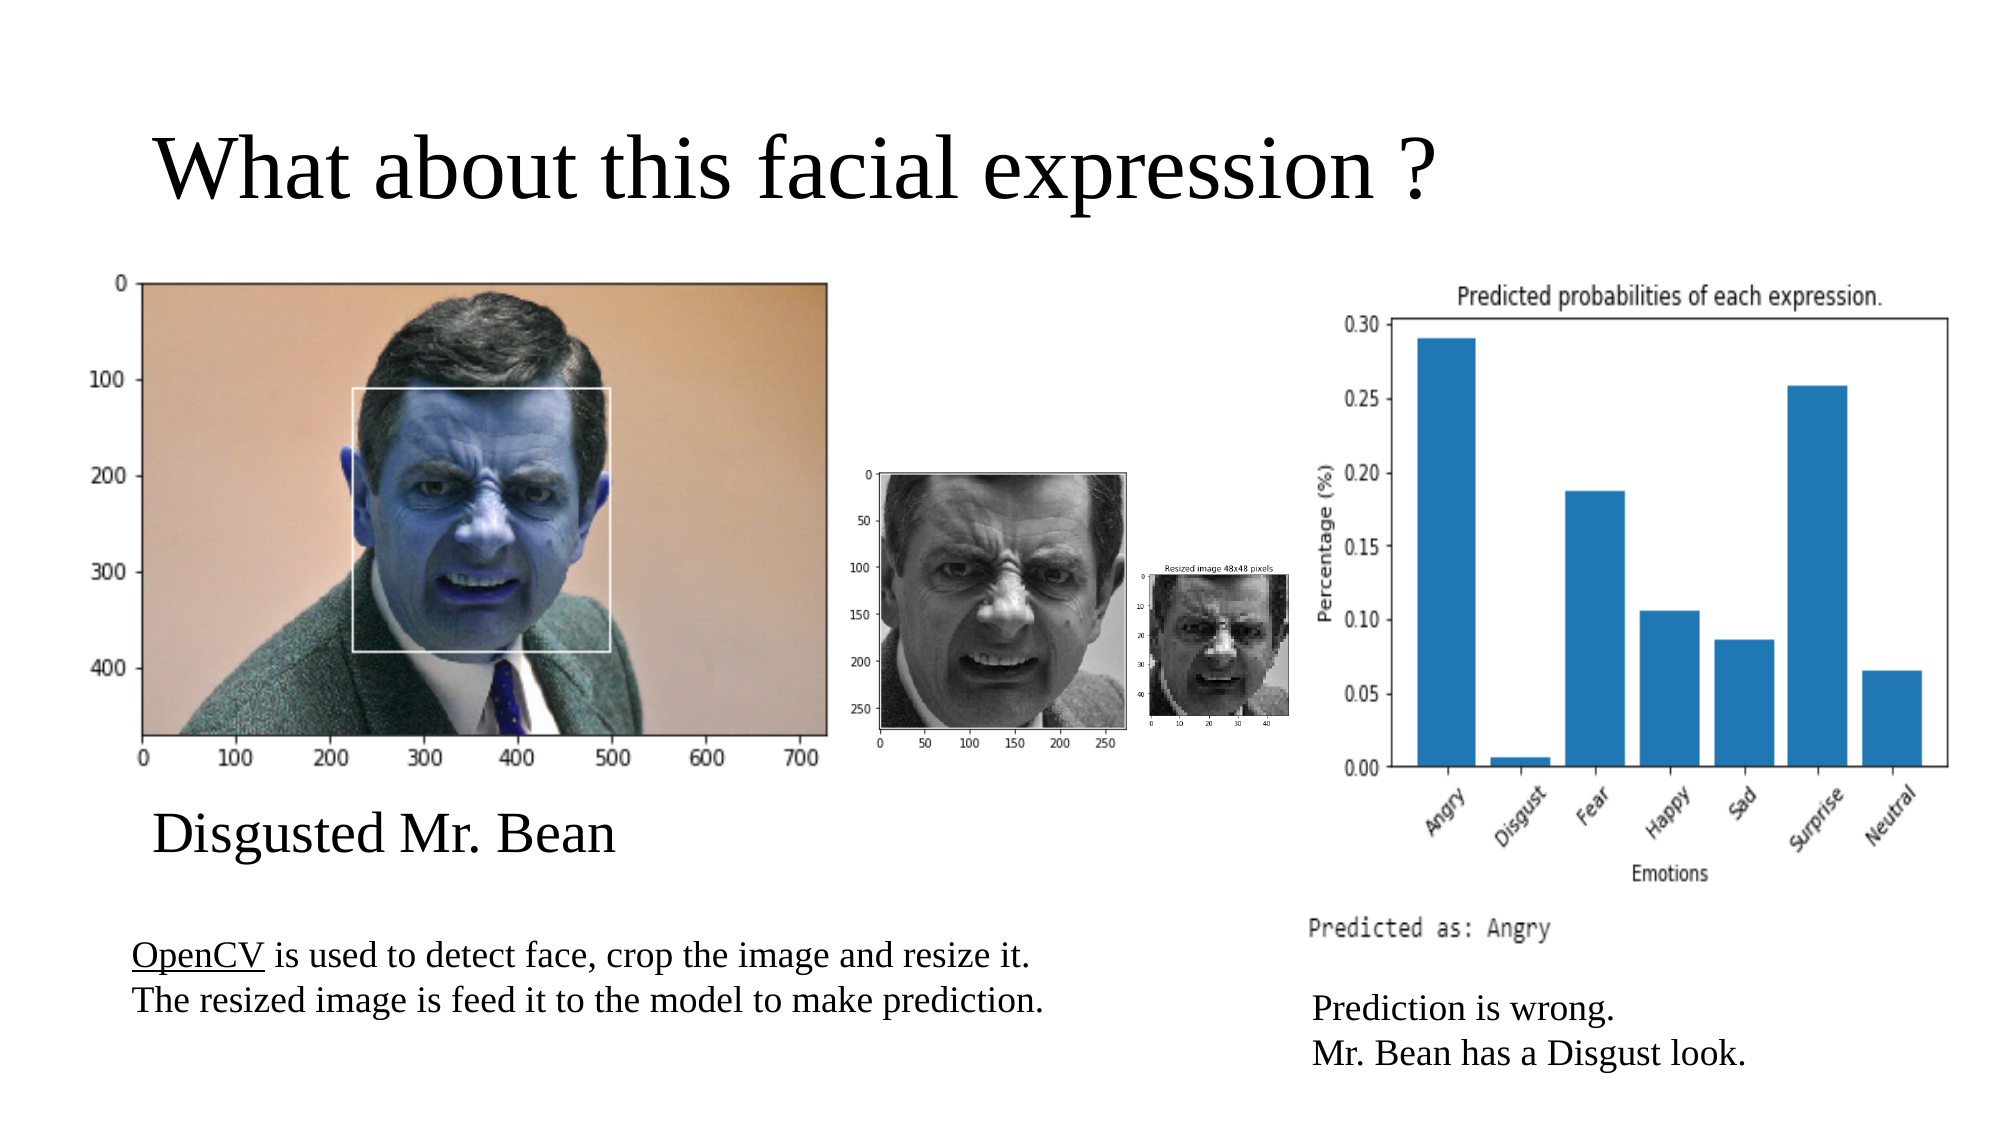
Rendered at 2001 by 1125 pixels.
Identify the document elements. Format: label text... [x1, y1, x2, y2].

text_box Prediction is wrong. Mr. Bean has a Disgust look. [1297, 975, 1763, 1081]
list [54, 252, 865, 781]
text_box Disgusted Mr. Bean [137, 787, 744, 872]
title What about this facial expression ? [137, 59, 1863, 278]
picture [845, 252, 1987, 954]
text_box OpenCV is used to detect face, crop the image and resize it. The resized image is feed it to the model to make prediction. [116, 923, 1072, 1028]
